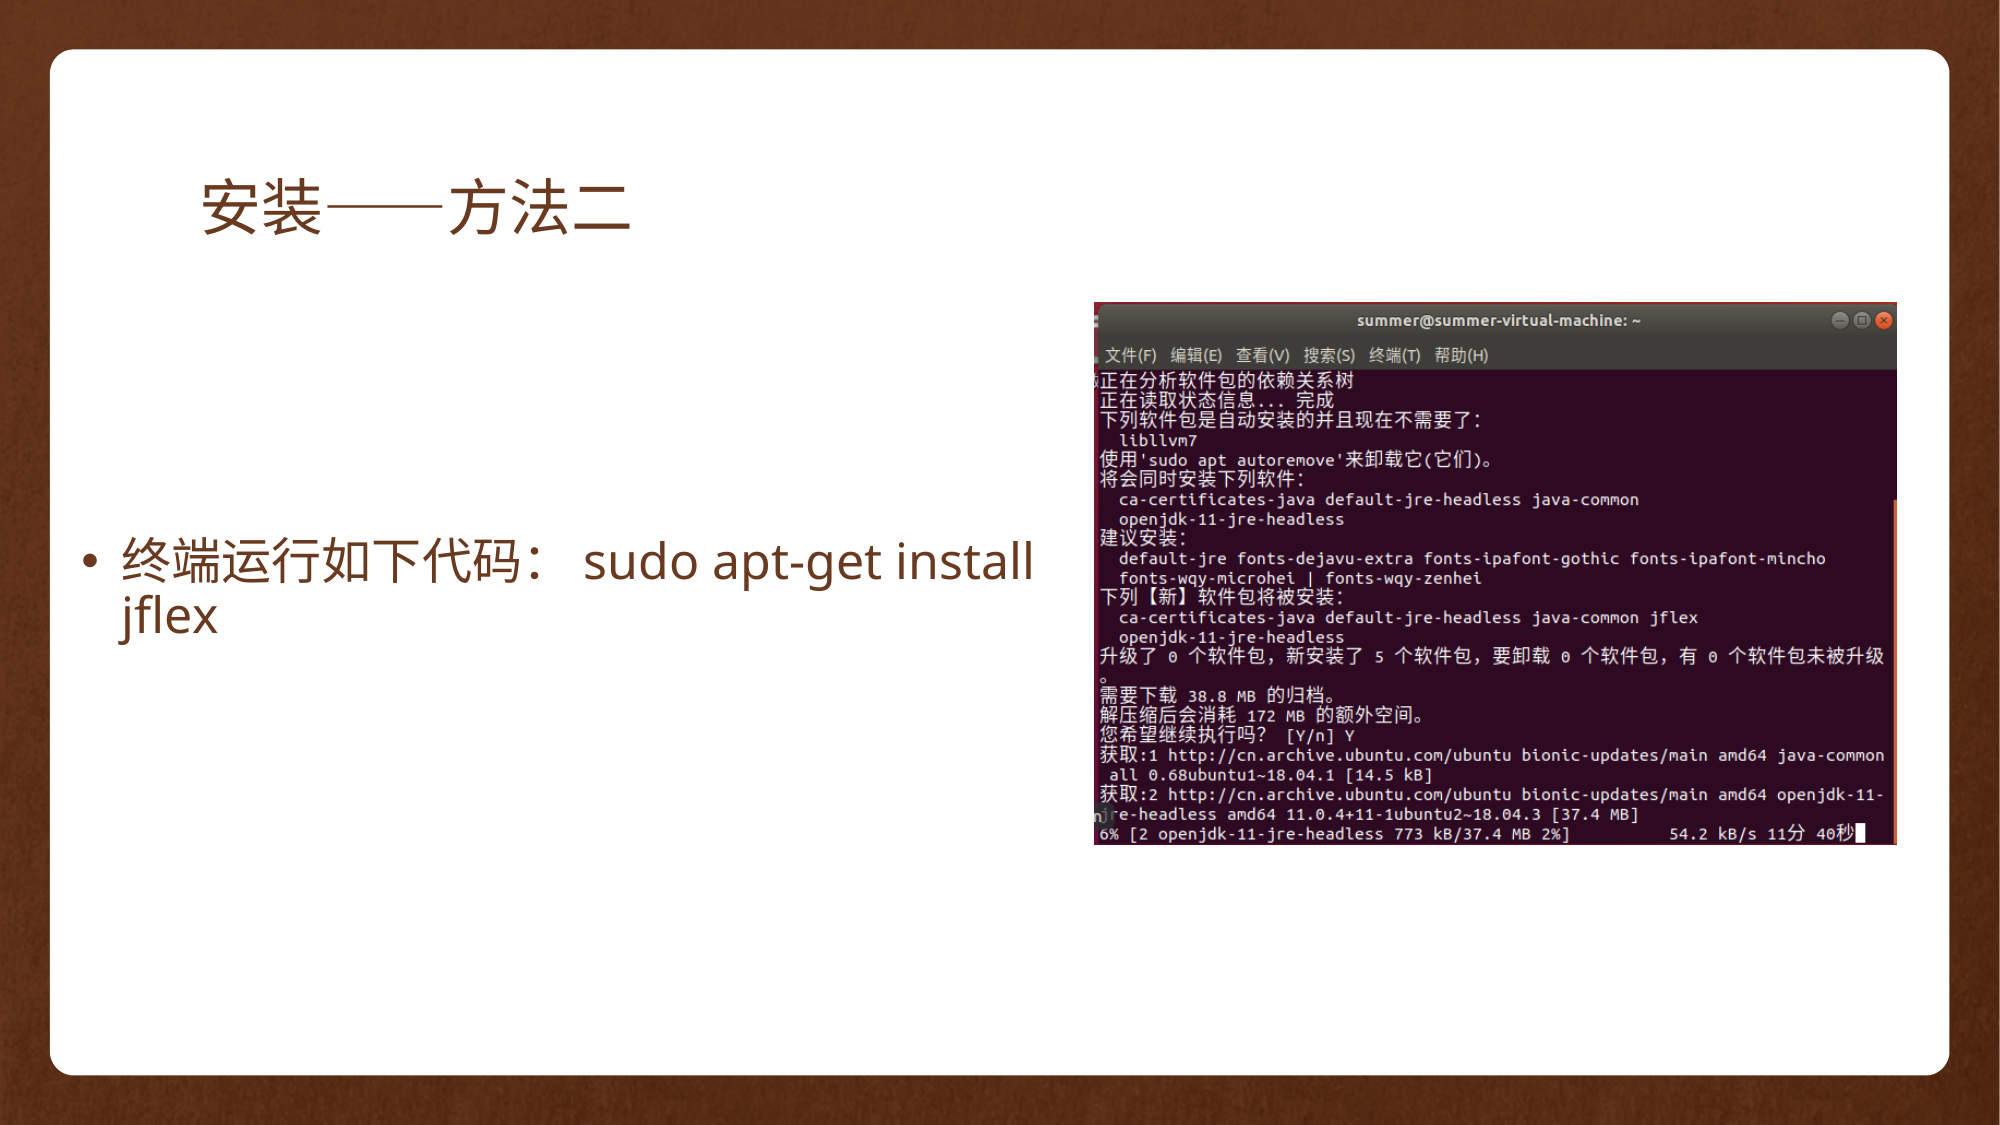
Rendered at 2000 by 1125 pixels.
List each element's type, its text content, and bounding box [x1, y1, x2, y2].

text_box 终端运行如下代码：sudo apt-get install jflex [66, 528, 1074, 619]
picture [1094, 302, 1897, 845]
title 安装——方法二 [184, 160, 858, 251]
